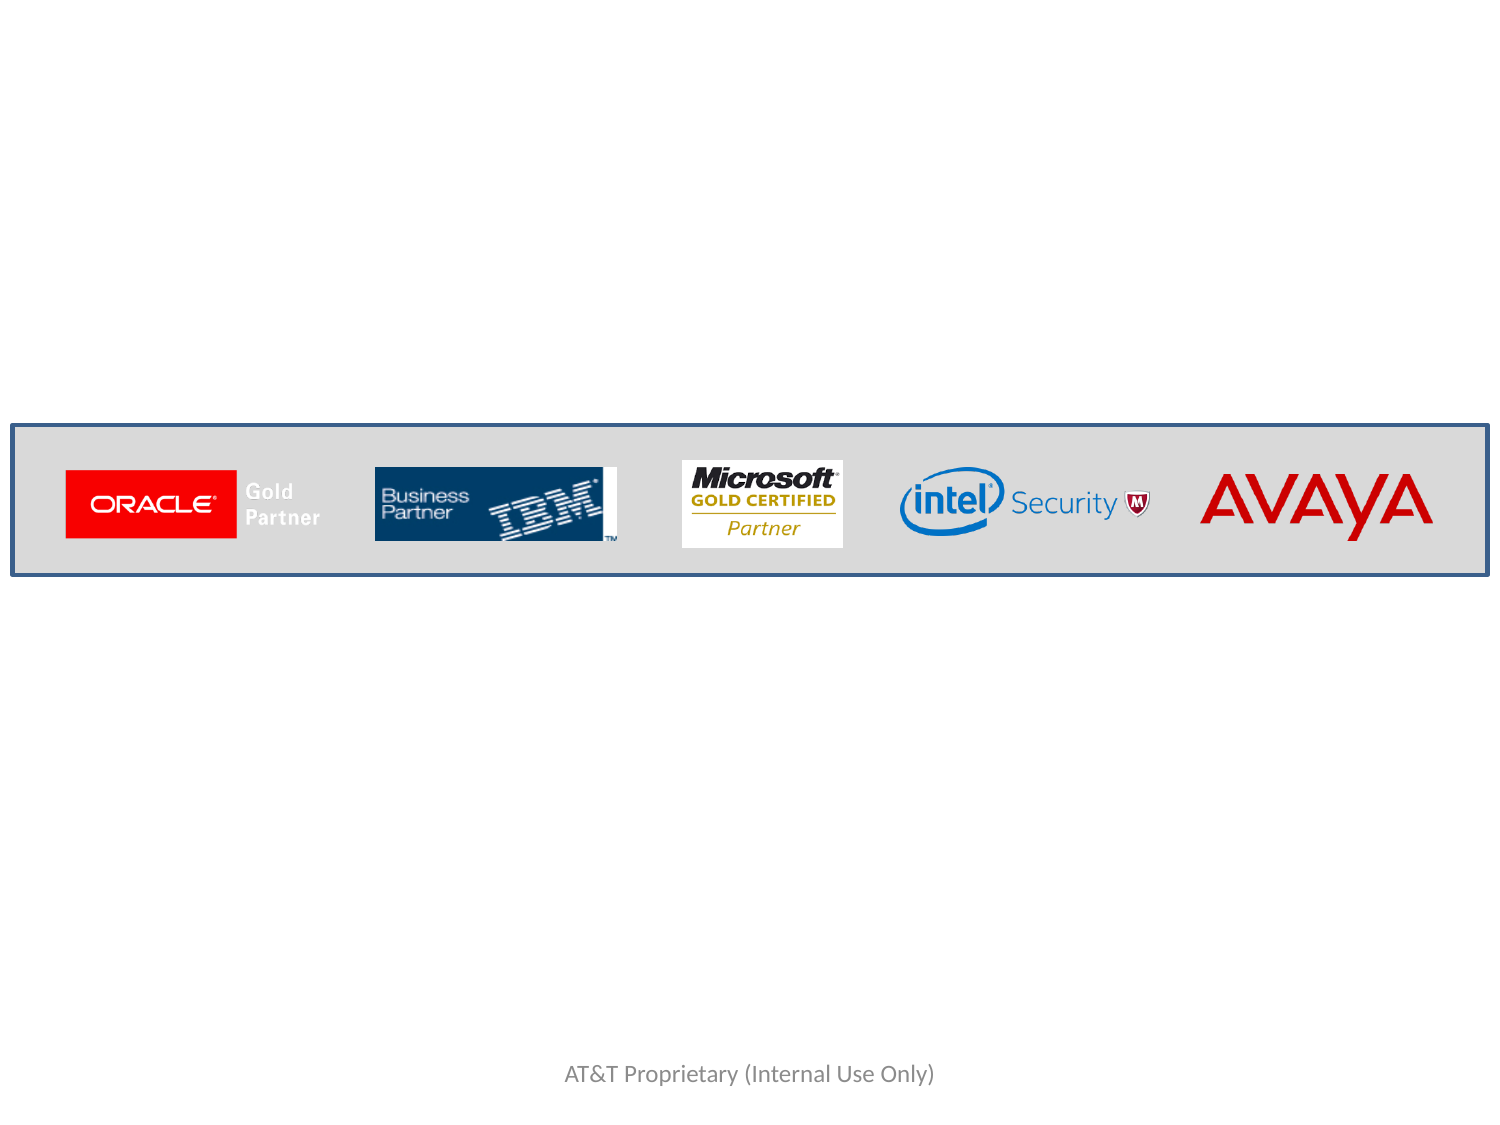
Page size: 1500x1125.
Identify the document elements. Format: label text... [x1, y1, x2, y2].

picture [899, 466, 1150, 536]
text_box [10, 423, 1490, 577]
footer AT&T Proprietary (Internal Use Only) [75, 1042, 1425, 1103]
picture [49, 453, 335, 555]
picture [1199, 474, 1433, 541]
picture [682, 460, 843, 548]
picture [374, 467, 617, 541]
